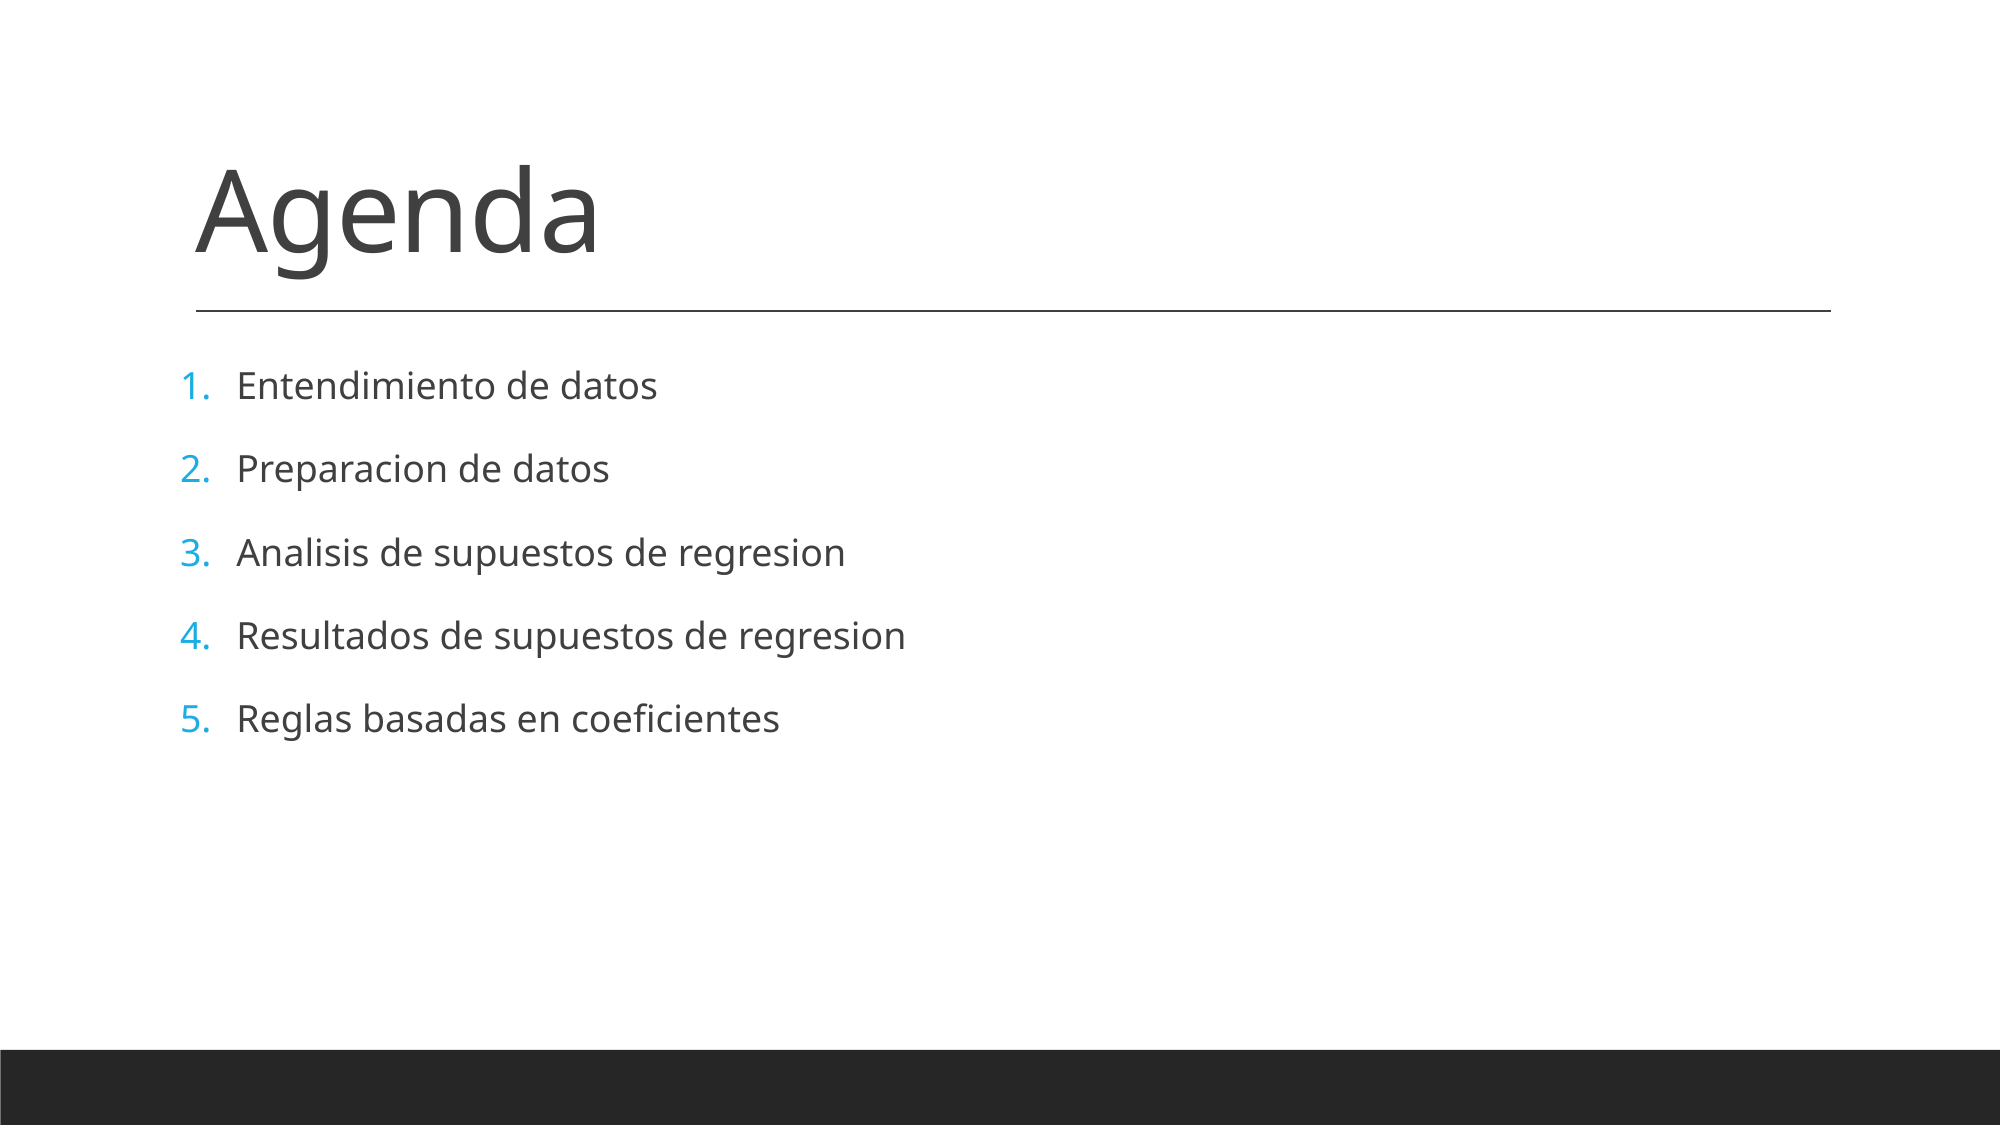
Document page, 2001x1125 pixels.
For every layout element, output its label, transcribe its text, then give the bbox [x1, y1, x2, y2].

list Entendimiento de datos Preparacion de datos Analisis de supuestos de regresion Resultados de supuestos de regresion Reglas basadas en coeficientes [180, 345, 1830, 963]
title Agenda [180, 47, 1830, 285]
